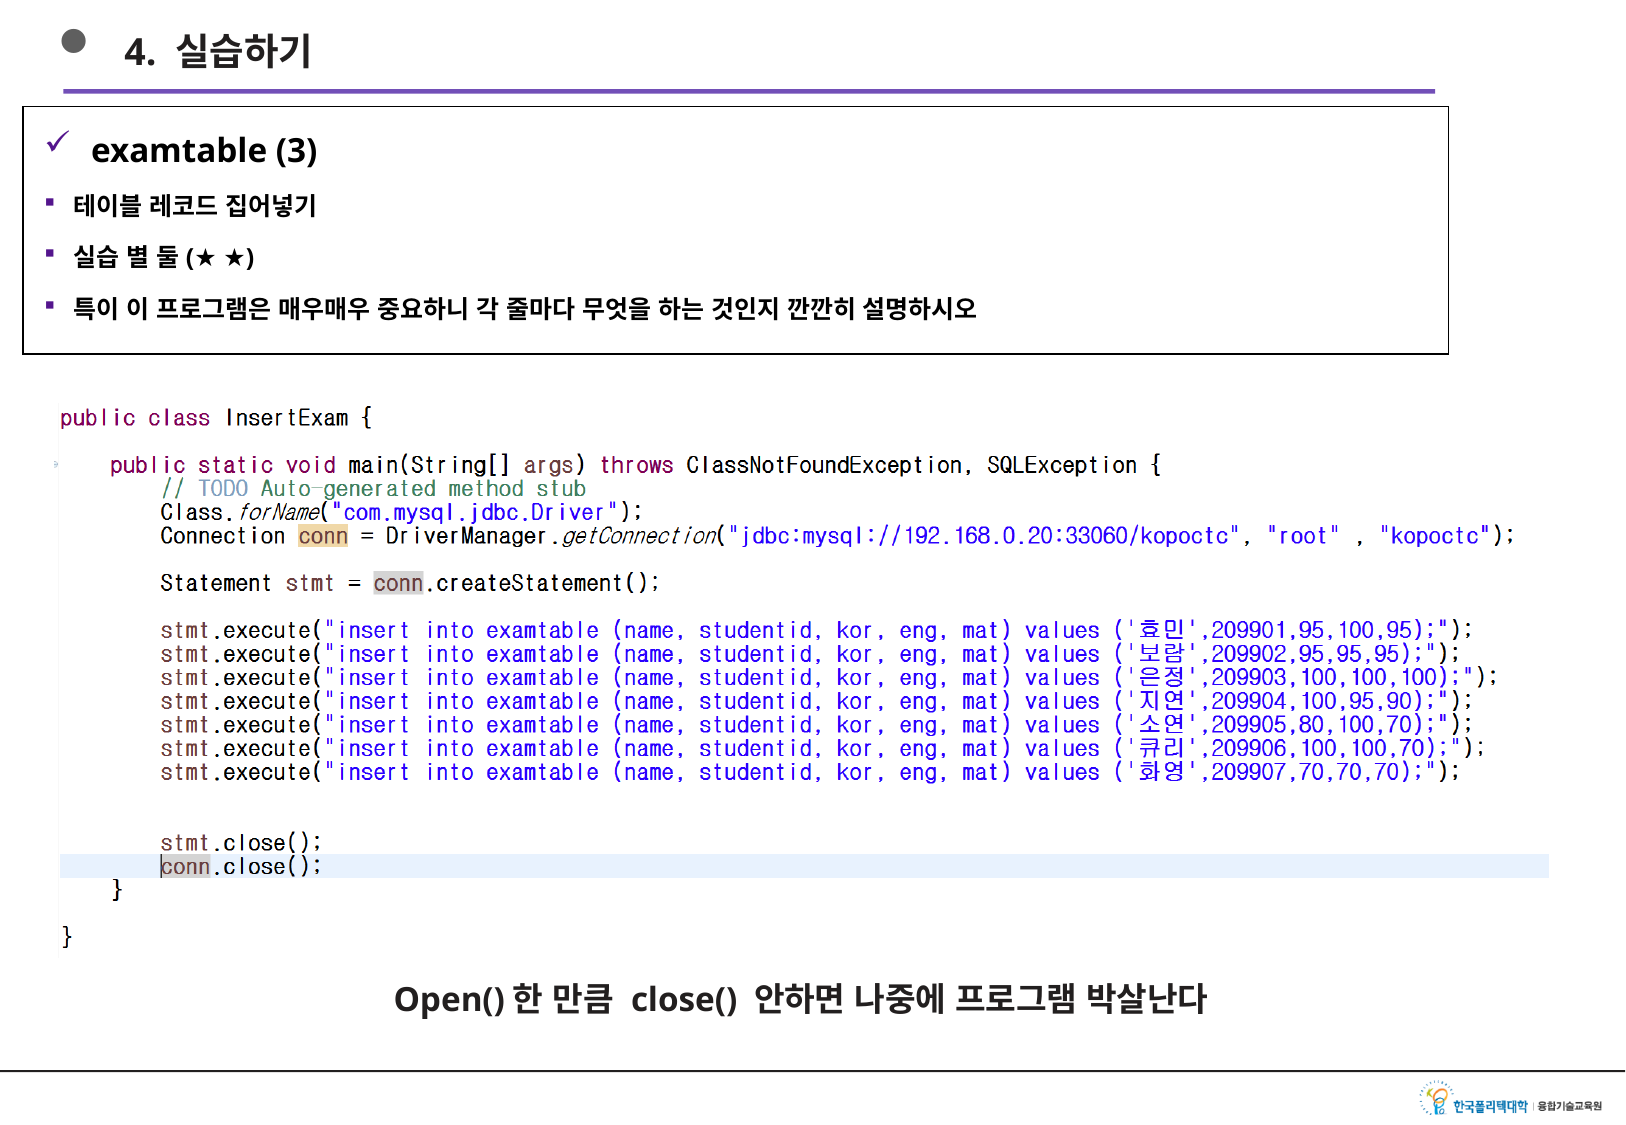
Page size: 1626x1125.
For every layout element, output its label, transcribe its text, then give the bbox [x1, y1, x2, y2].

picture [53, 402, 1549, 958]
text_box examtable (3) 테이블 레코드 집어넣기 실습 별 둘(★ ★) 특이 이 프로그램은 매우매우 중요하니 각 줄마다 무엇을 하는 것인지 깐깐히 설명하시오 [22, 106, 1449, 355]
picture [1415, 1076, 1604, 1118]
text_box 4. 실습하기 [109, 20, 943, 93]
text_box Open()한 만큼 close() 안하면 나중에 프로그램 박살난다 [378, 970, 1224, 1025]
